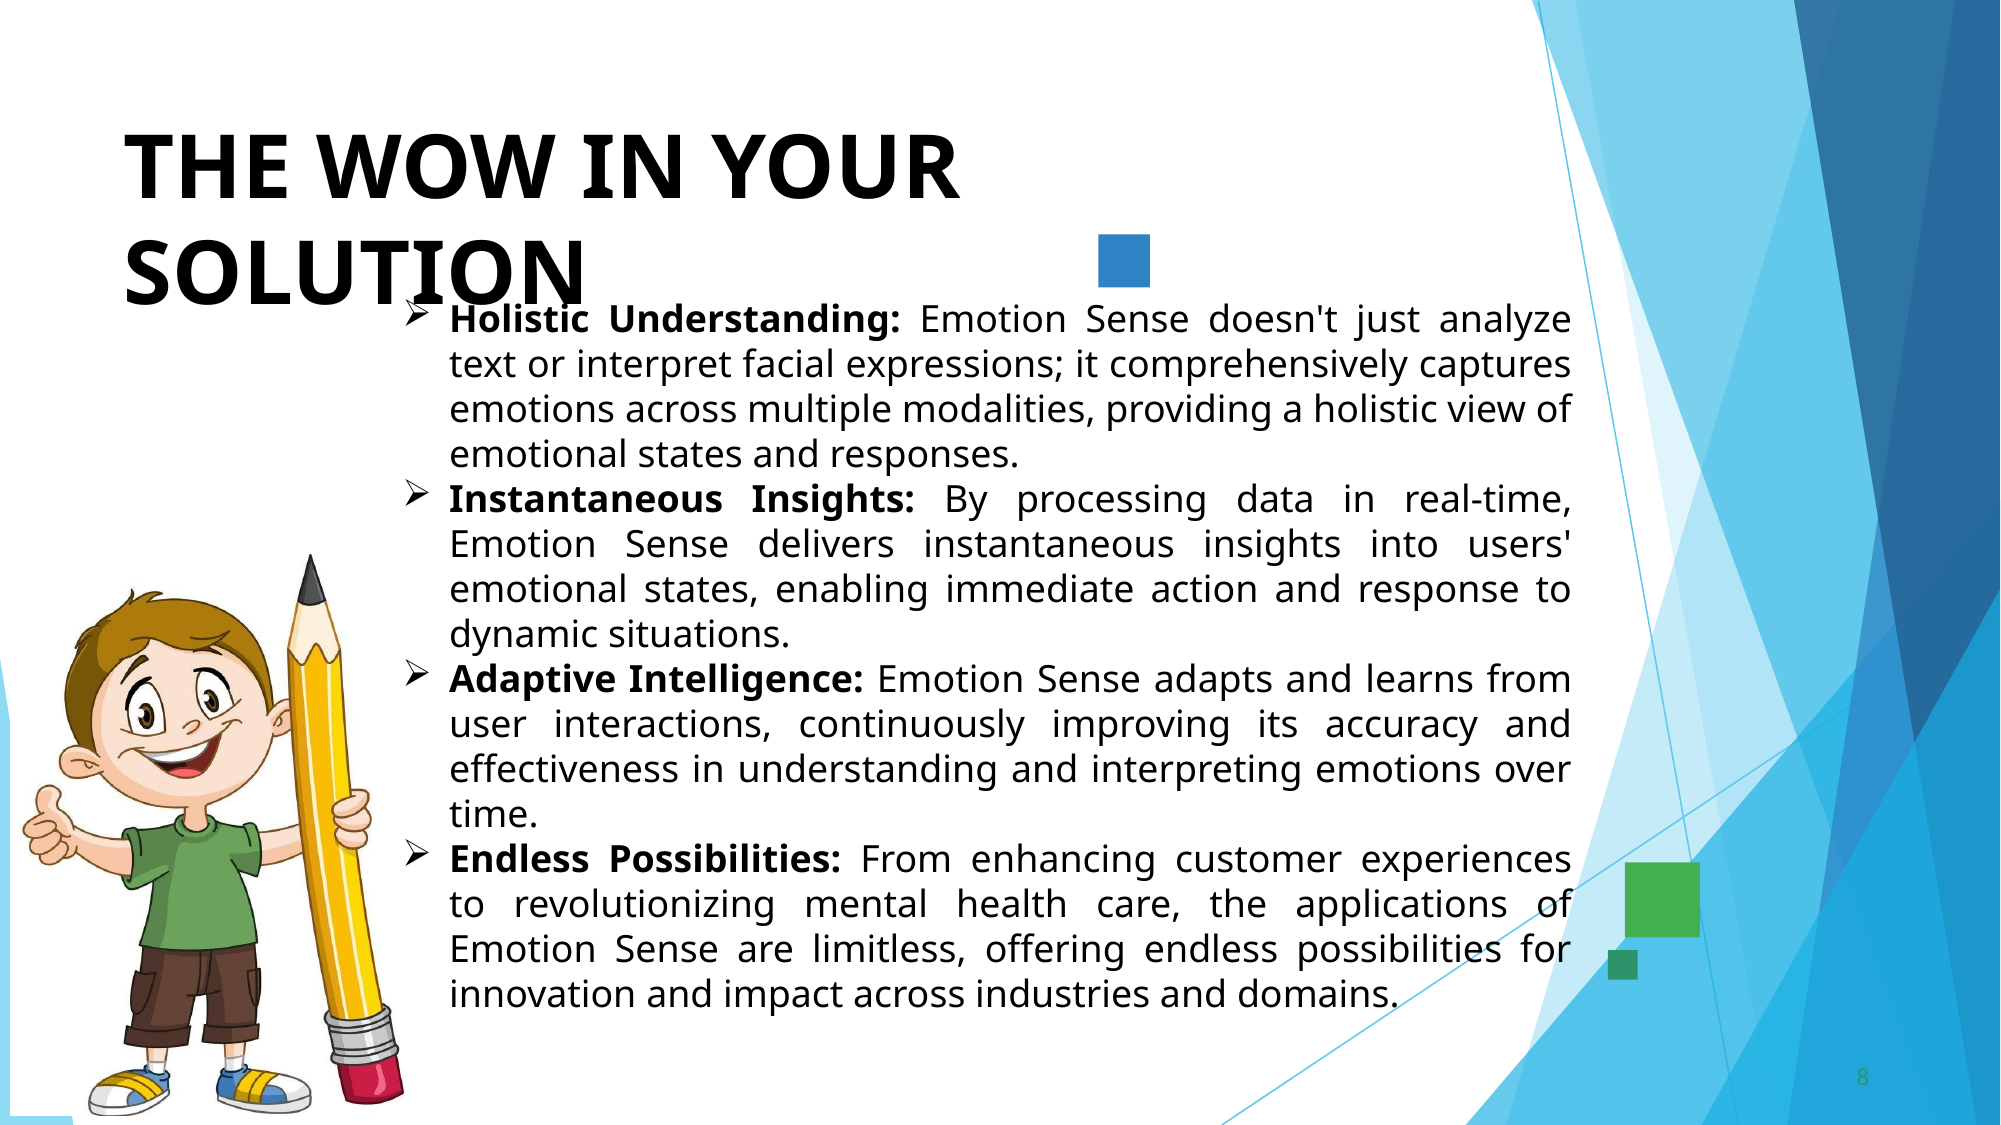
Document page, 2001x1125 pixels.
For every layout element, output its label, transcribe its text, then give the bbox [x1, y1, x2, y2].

title THE WOW IN YOUR SOLUTION [121, 107, 1359, 323]
picture [10, 554, 416, 1116]
text_box 8 [1849, 1061, 1888, 1095]
text_box [1607, 950, 1638, 980]
text_box Holistic Understanding: Emotion Sense doesn't just analyze text or interpret facial expressions; it comprehensively captures emotions across multiple modalities, providing a holistic view of emotional states and responses. Instantaneous Insights: By processing data in real-time, Emotion Sense delivers instantaneous insights into users' emotional states, enabling immediate action and response to dynamic situations. Adaptive Intelligence: Emotion Sense adapts and learns from user interactions, continuously improving its accuracy and effectiveness in understanding and interpreting emotions over time. Endless Possibilities: From enhancing customer experiences to revolutionizing mental health care, the applications of Emotion Sense are limitless, offering endless possibilities for innovation and impact across industries and domains. [387, 287, 1588, 1068]
text_box [1624, 862, 1700, 938]
